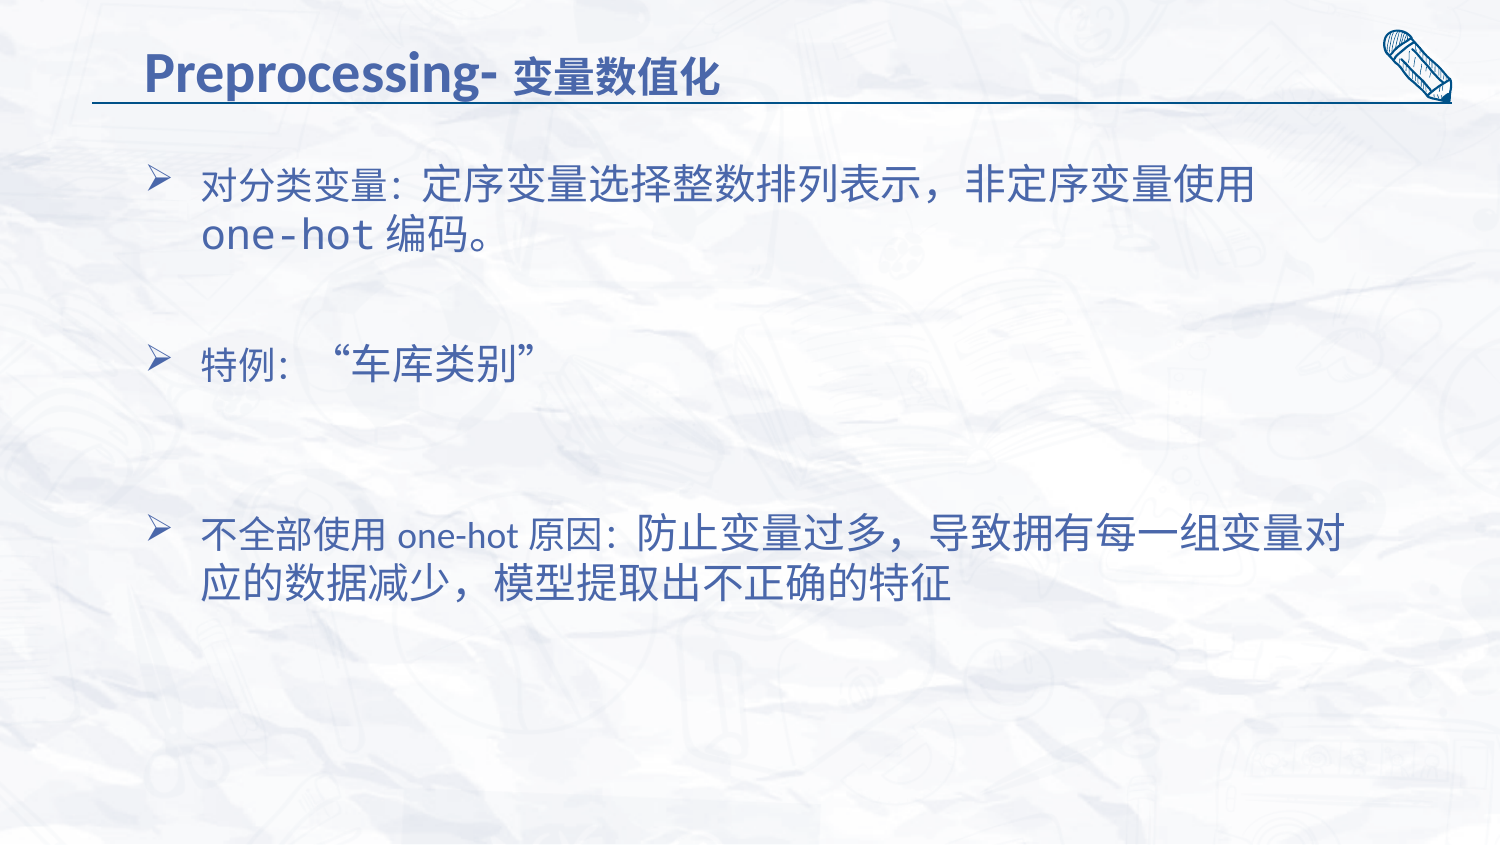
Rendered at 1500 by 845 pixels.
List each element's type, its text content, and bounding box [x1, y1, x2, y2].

text_box Preprocessing-变量数值化 [129, 26, 1099, 111]
text_box 对分类变量：定序变量选择整数排列表示，非定序变量使用one-hot编码。 特例：“车库类别” 不全部使用one-hot原因：防止变量过多，导致拥有每一组变量对应的数据减少，模型提取出不正确的特征 [129, 150, 1365, 660]
